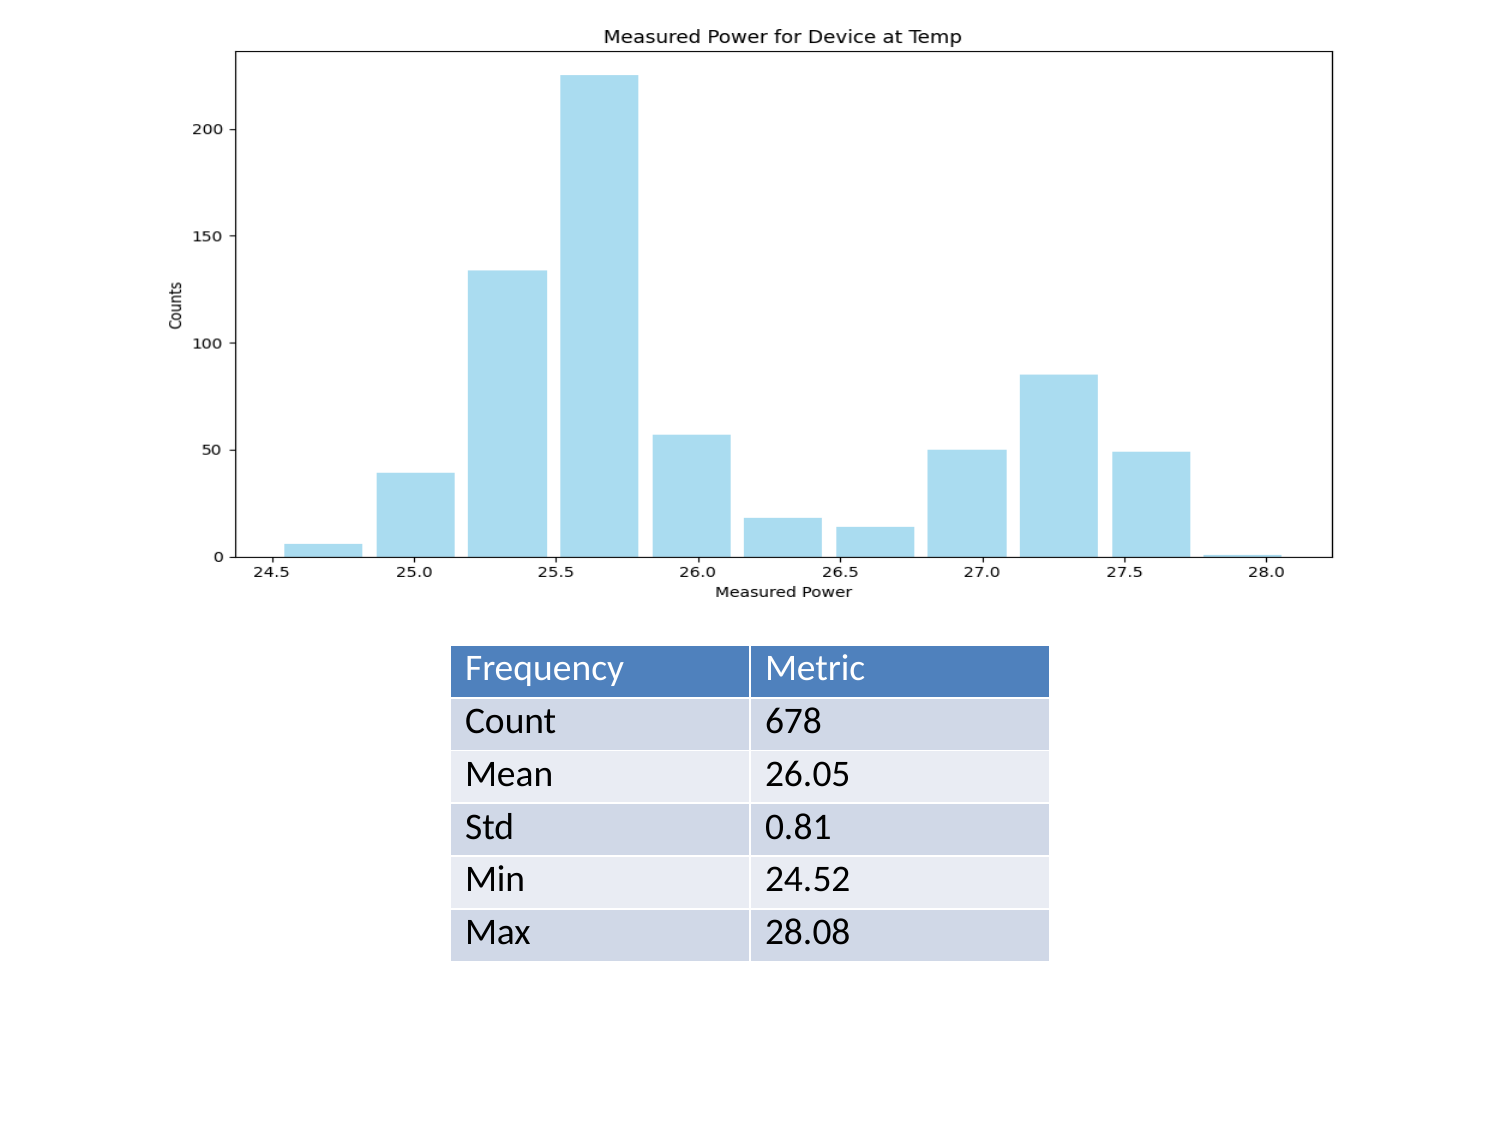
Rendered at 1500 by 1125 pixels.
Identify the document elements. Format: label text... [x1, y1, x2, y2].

table_cell 24.52 [751, 857, 1049, 908]
table_cell 678 [751, 699, 1049, 750]
table_cell Min [451, 857, 749, 908]
table_header Frequency [451, 646, 749, 697]
table_cell Max [451, 910, 749, 961]
table_cell 28.08 [751, 910, 1049, 961]
table_header Metric [751, 646, 1049, 697]
picture [149, 14, 1351, 616]
table_cell 26.05 [751, 751, 1049, 802]
table_cell Mean [451, 751, 749, 802]
table_cell 0.81 [751, 804, 1049, 855]
table_cell Count [451, 699, 749, 750]
table_cell Std [451, 804, 749, 855]
